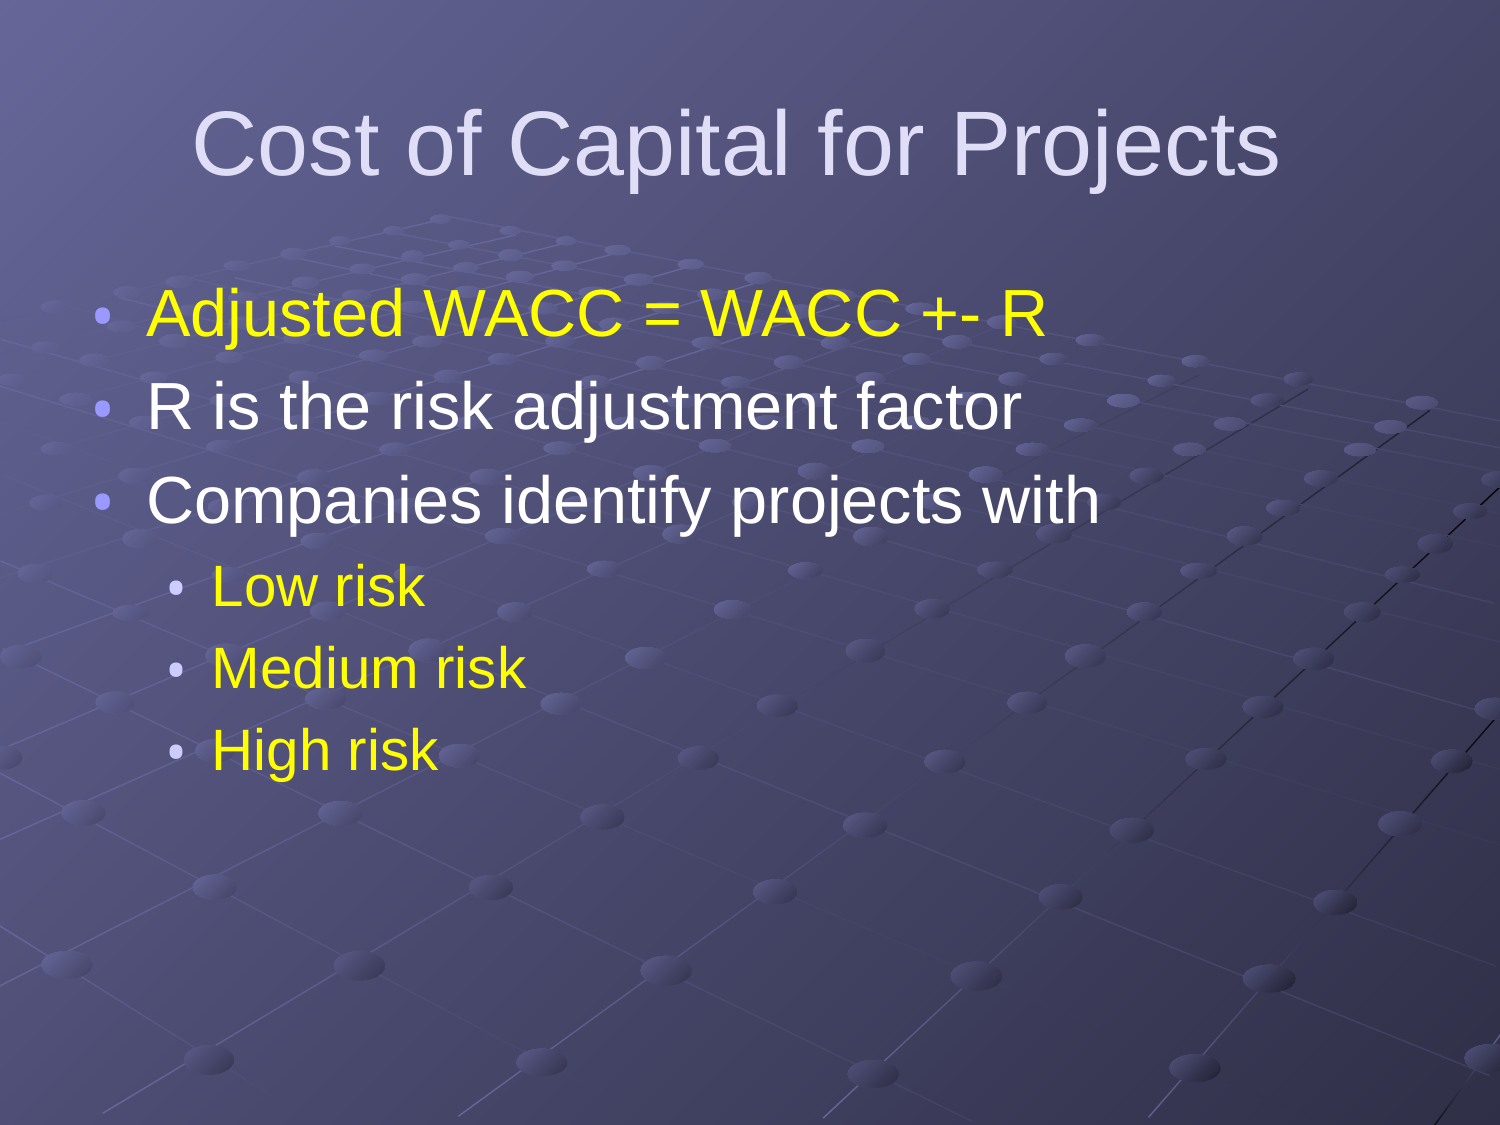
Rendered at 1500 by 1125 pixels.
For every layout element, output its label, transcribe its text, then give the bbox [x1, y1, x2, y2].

title Cost of Capital for Projects [75, 45, 1425, 233]
list Adjusted WACC = WACC +- R R is the risk adjustment factor Companies identify projects with Low risk Medium risk High risk [75, 262, 1425, 1007]
